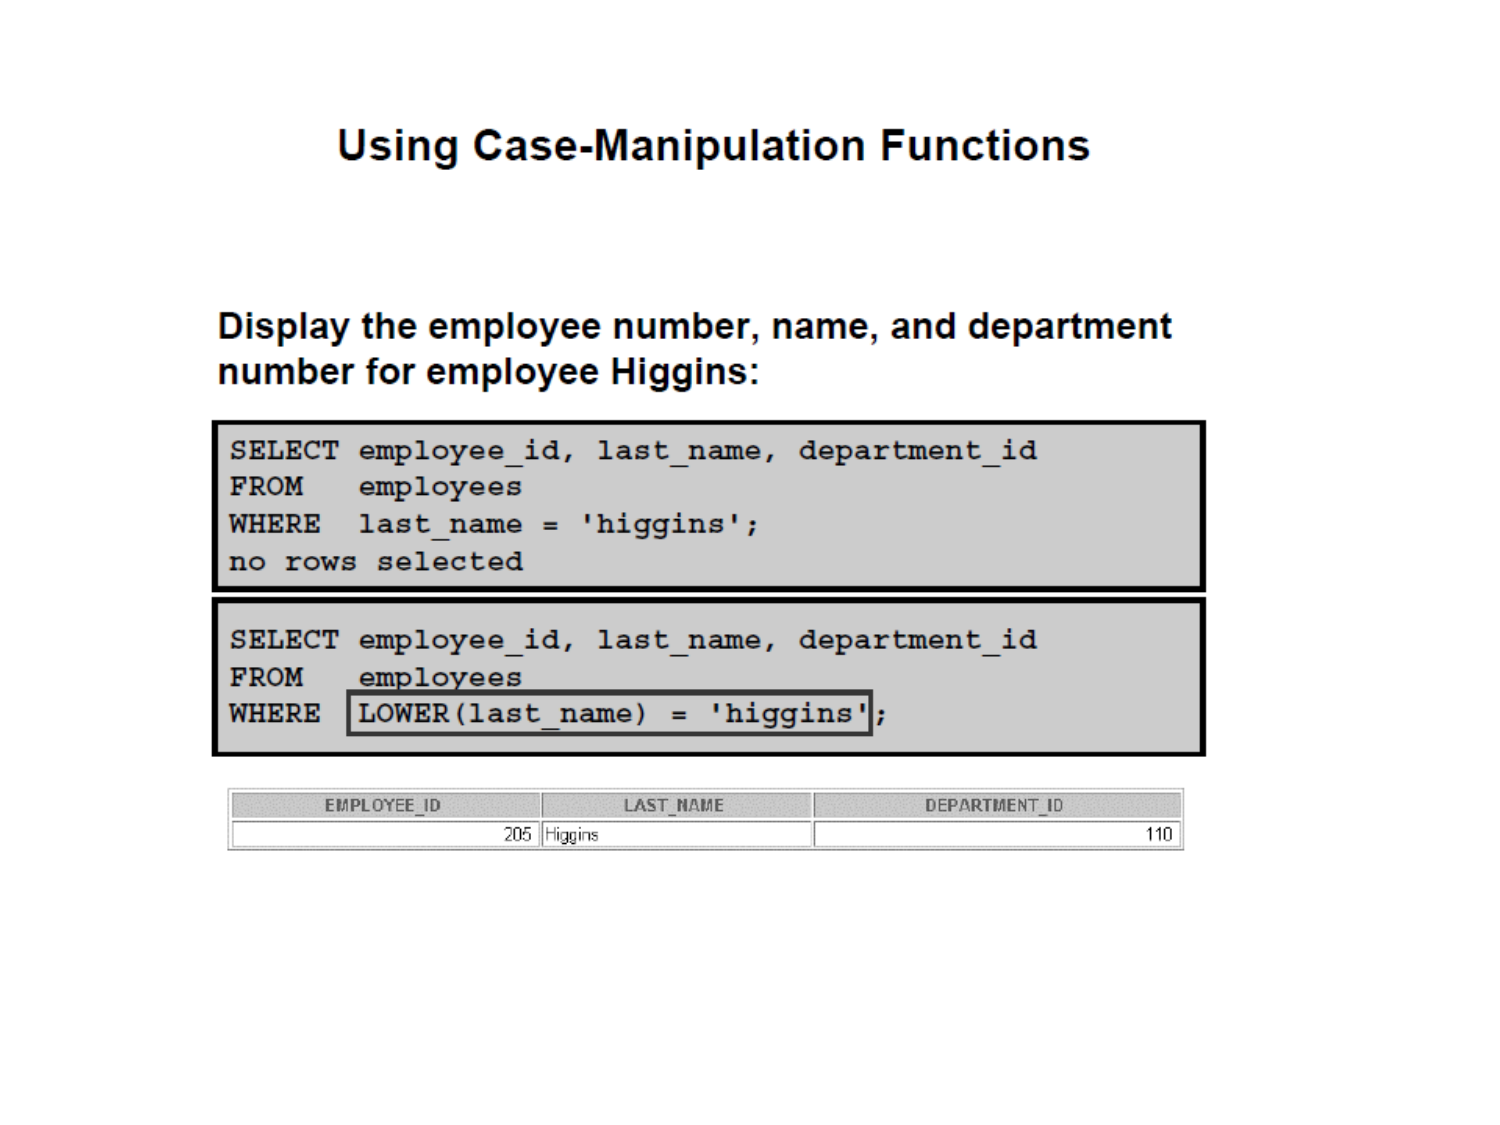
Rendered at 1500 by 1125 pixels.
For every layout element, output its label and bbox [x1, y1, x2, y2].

picture [112, 87, 1273, 879]
